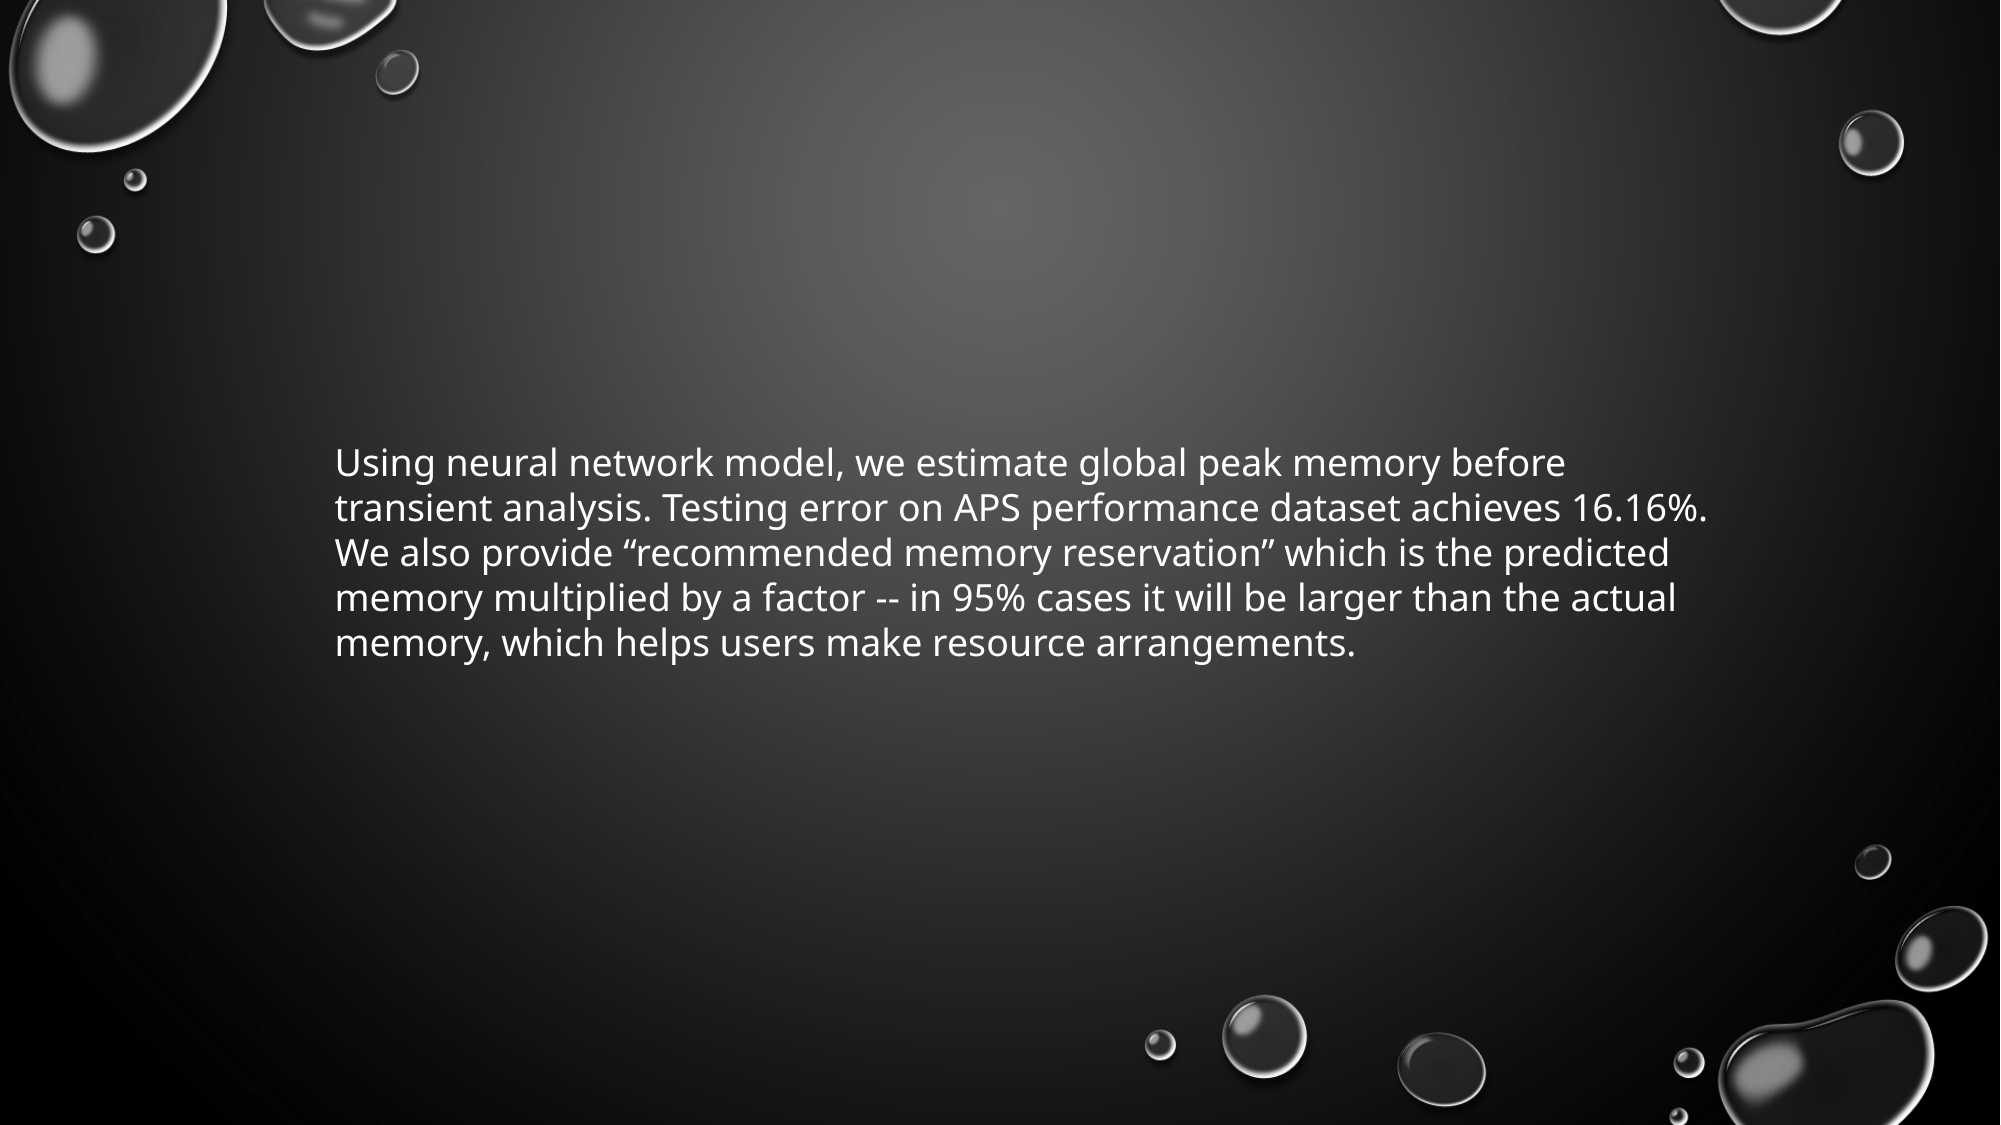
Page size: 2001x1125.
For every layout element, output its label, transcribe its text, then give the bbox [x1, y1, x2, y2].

picture [0, 0, 2000, 1125]
text_box Using neural network model, we estimate global peak memory before transient analysis. Testing error on APS performance dataset achieves 16.16%. We also provide “recommended memory reservation” which is the predicted memory multiplied by a factor -- in 95% cases it will be larger than the actual memory, which helps users make resource arrangements. [319, 431, 1745, 672]
